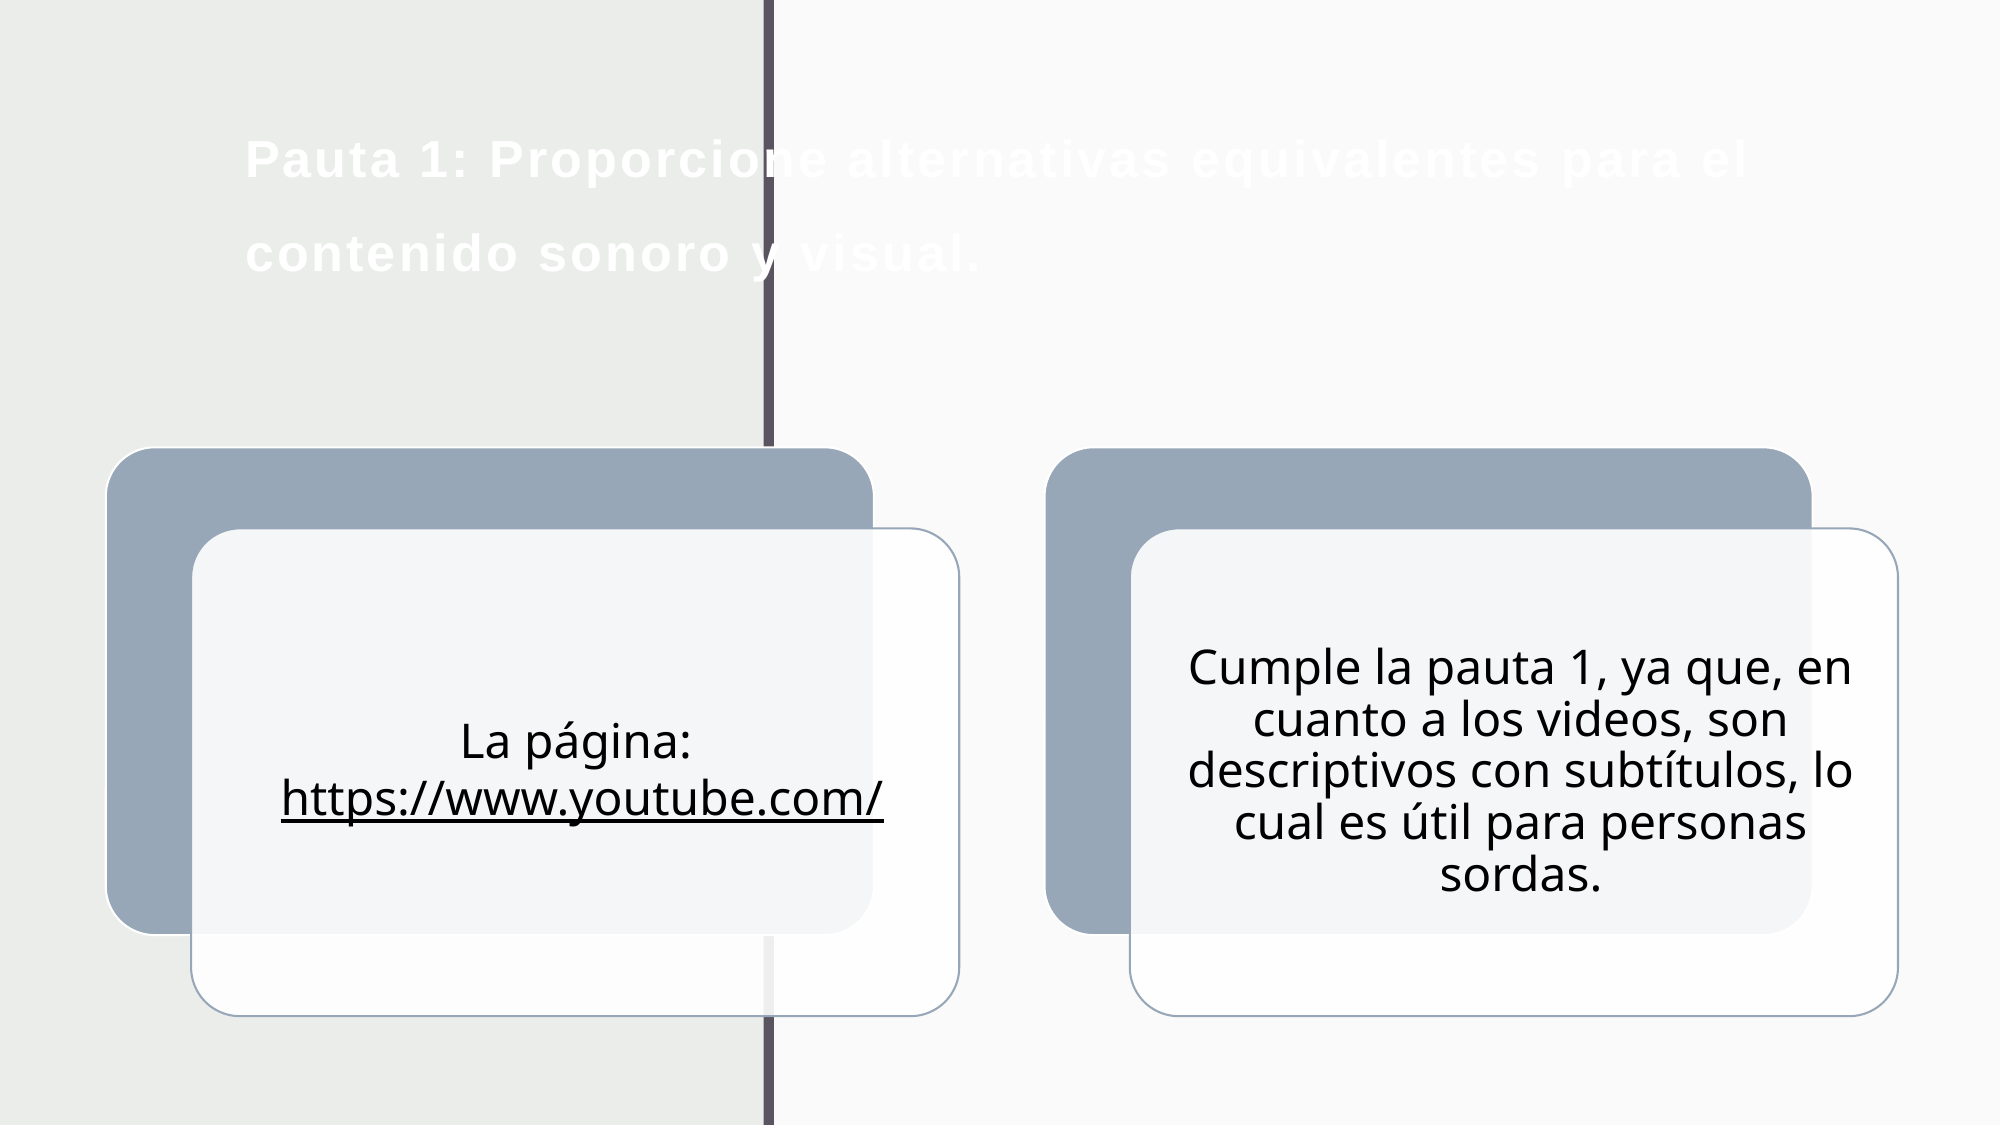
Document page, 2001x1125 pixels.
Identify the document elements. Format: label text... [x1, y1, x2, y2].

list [105, 428, 1899, 1035]
title Pauta 1: Proporcione alternativas equivalentes para el contenido sonoro y visual. [226, 57, 1822, 316]
